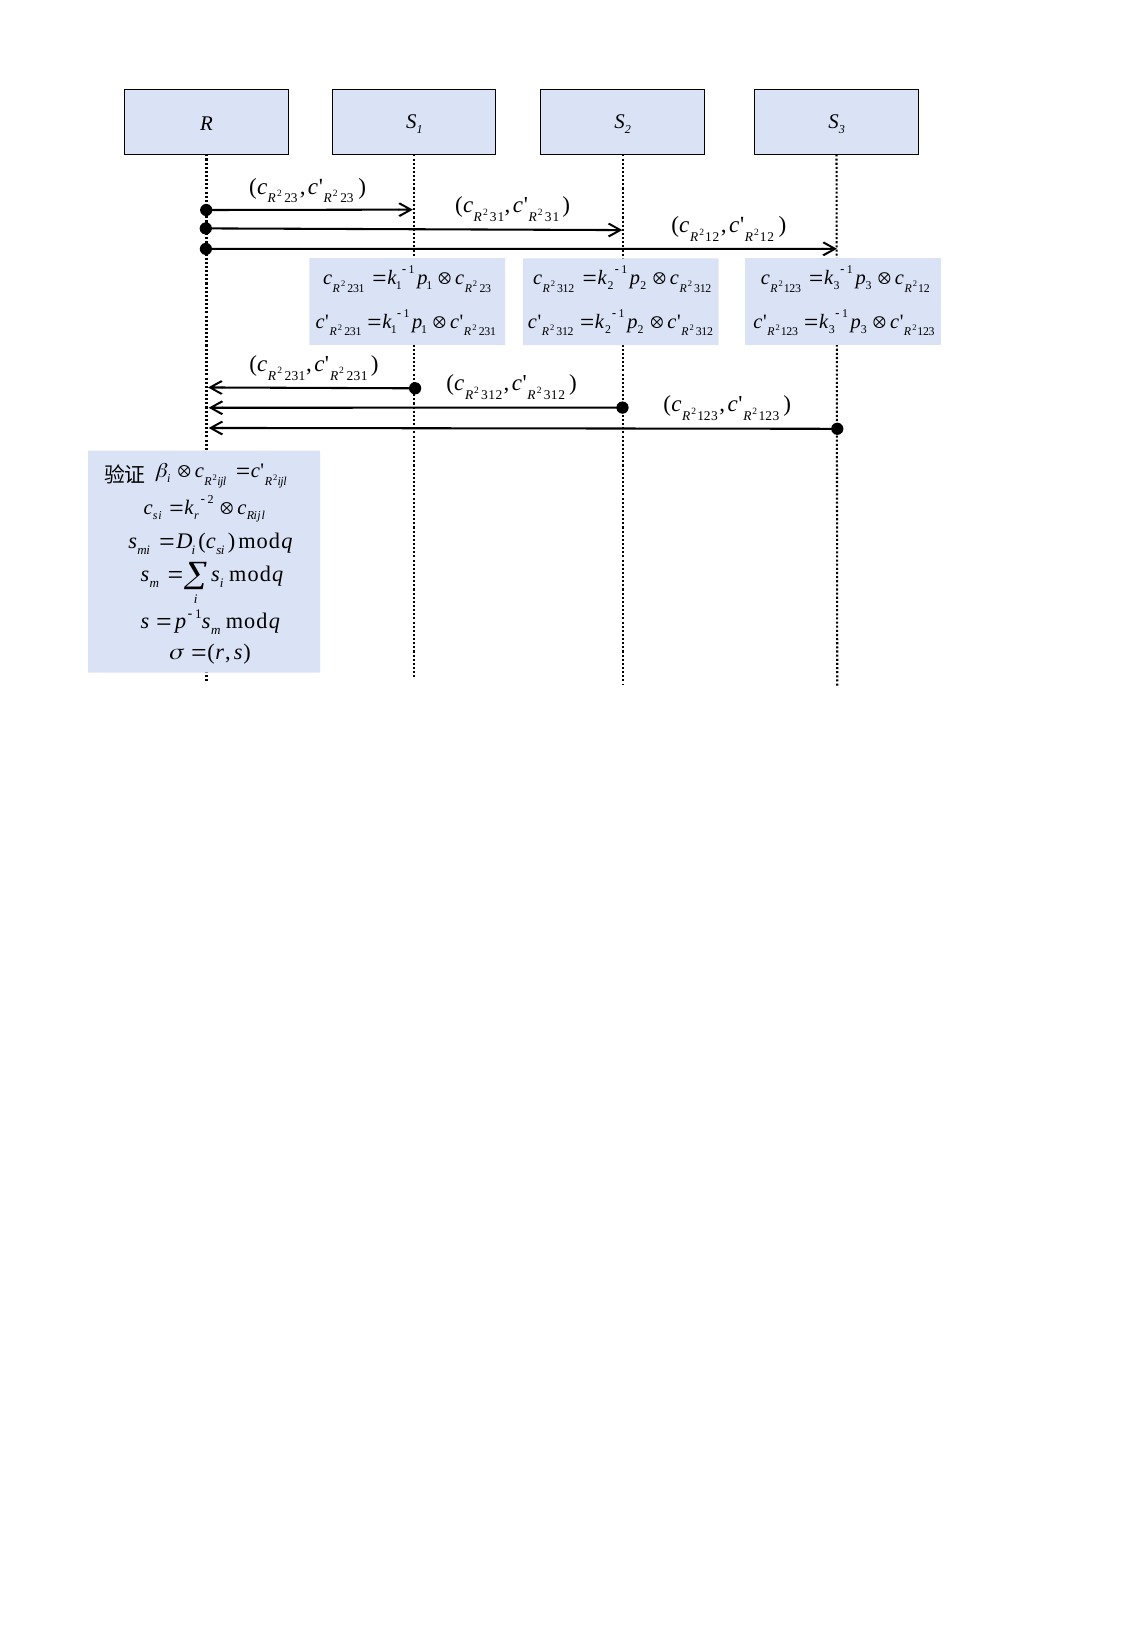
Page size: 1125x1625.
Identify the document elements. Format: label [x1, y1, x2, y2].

text_box [87, 89, 942, 687]
